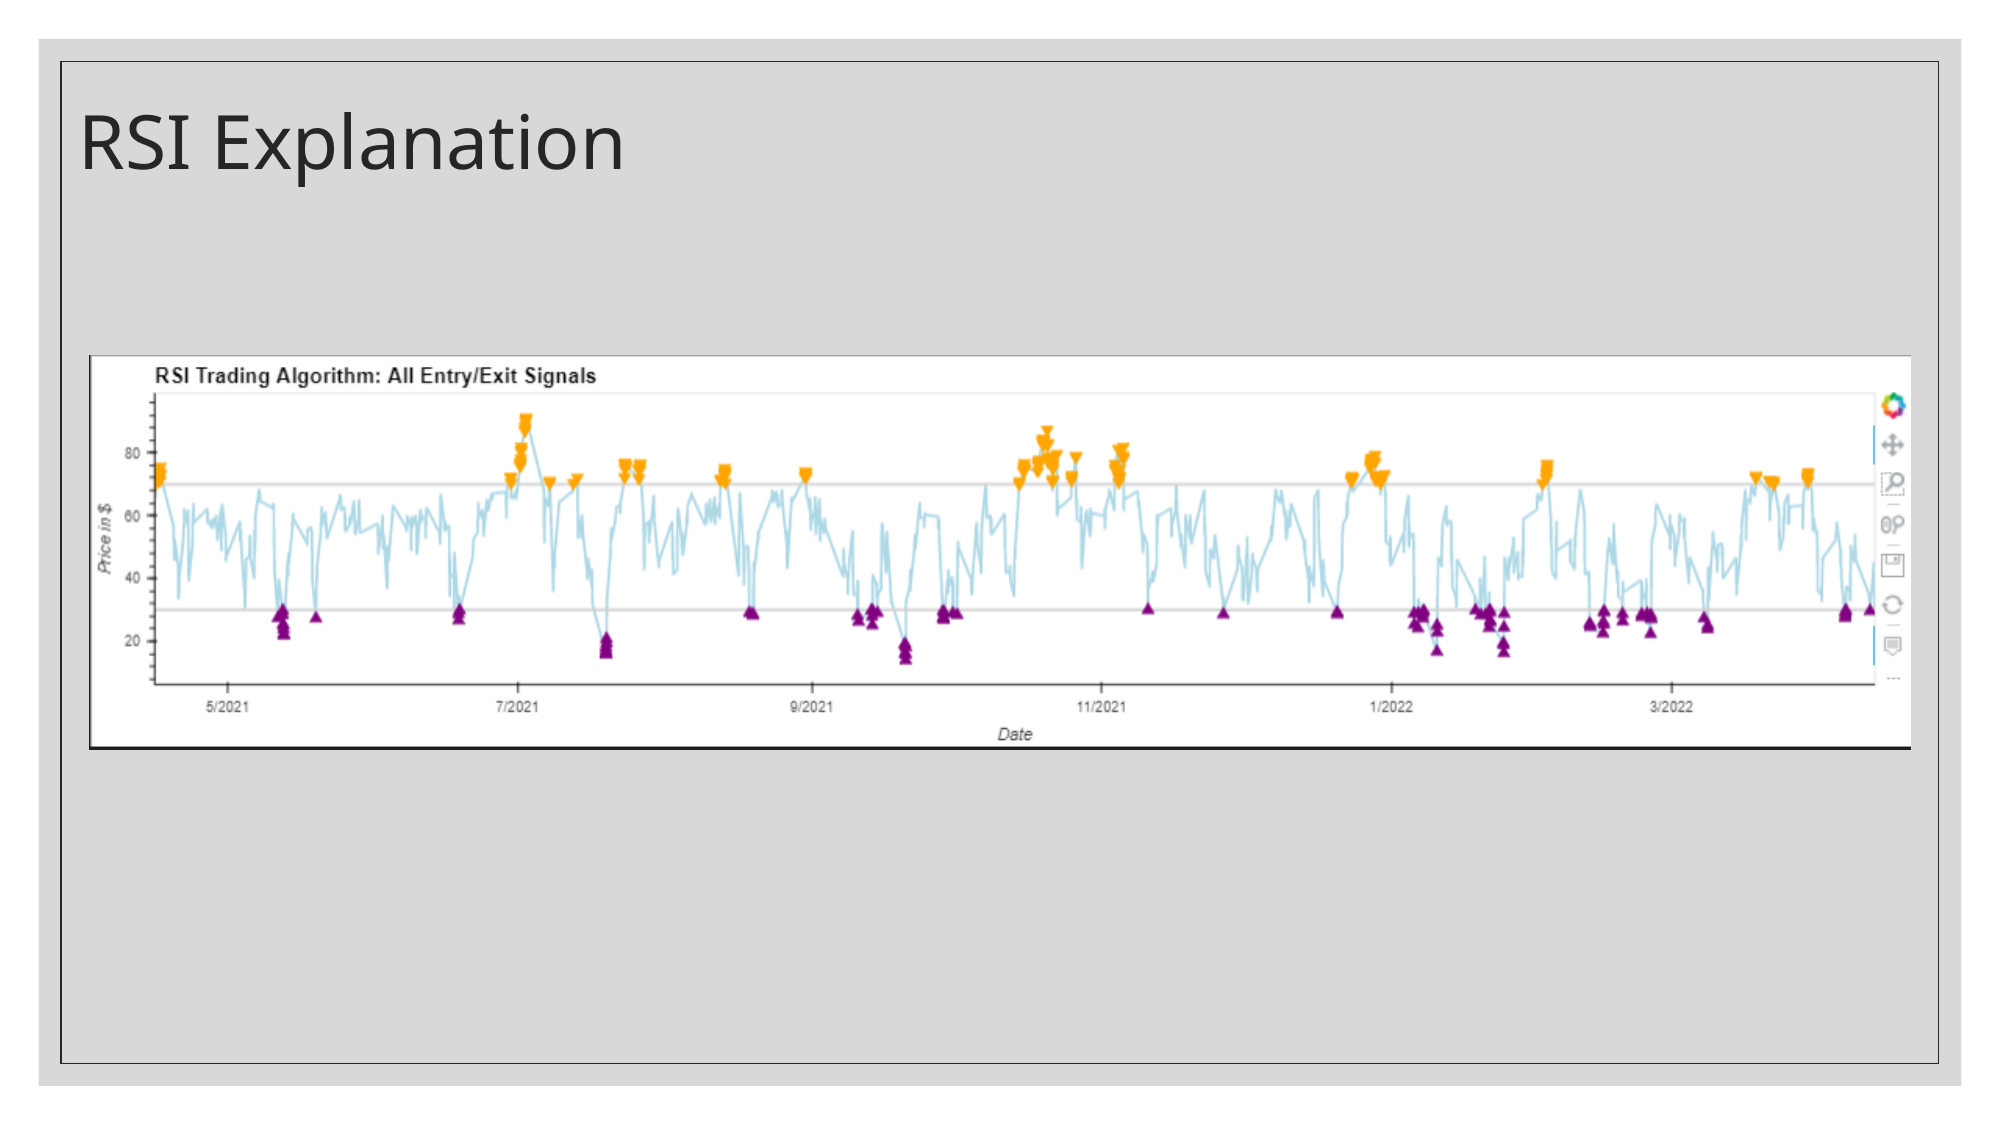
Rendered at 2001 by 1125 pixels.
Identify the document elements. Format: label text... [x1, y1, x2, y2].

title RSI Explanation [63, 32, 1714, 258]
picture [88, 355, 1911, 750]
